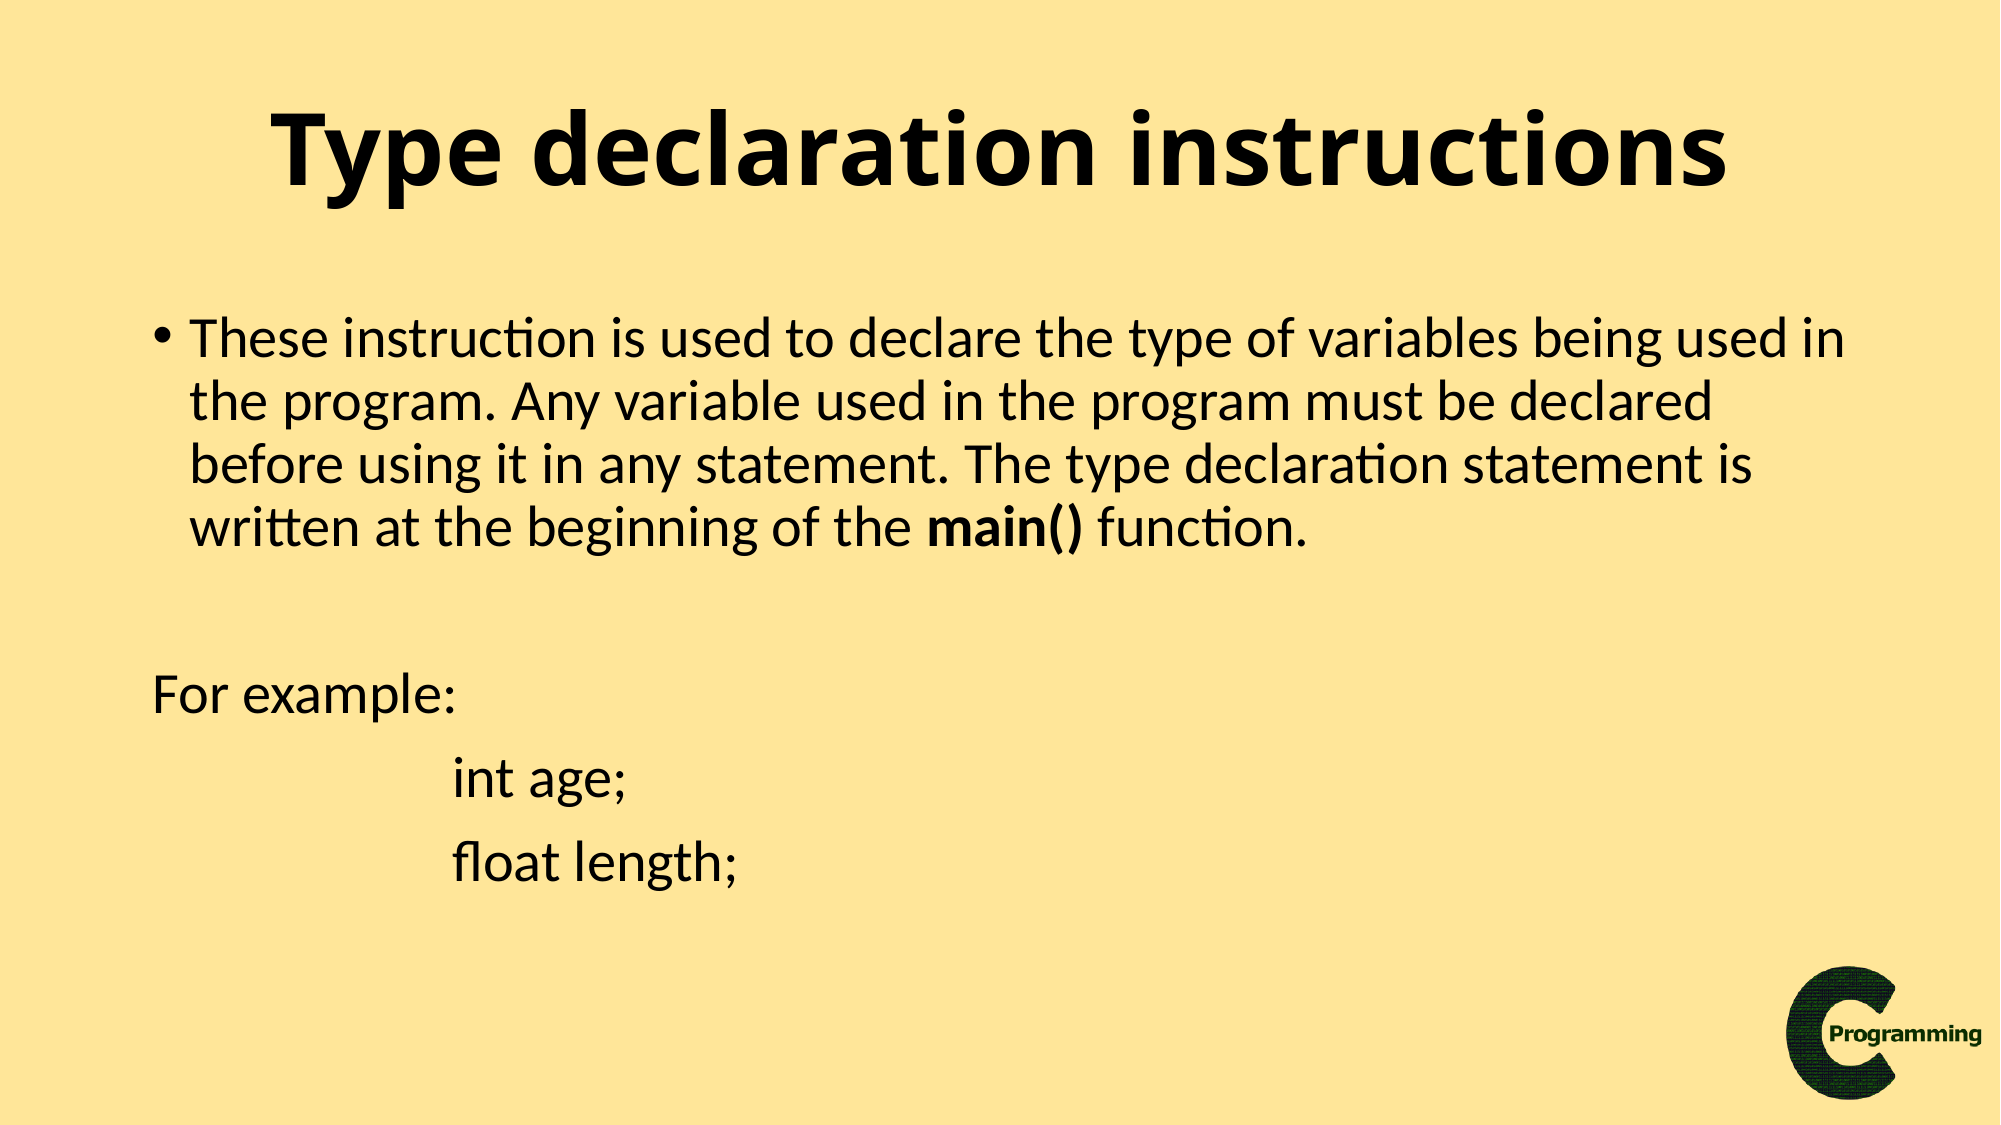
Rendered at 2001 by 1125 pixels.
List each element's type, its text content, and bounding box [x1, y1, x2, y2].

picture [1785, 963, 1986, 1102]
list These instruction is used to declare the type of variables being used in the program. Any variable used in the program must be declared before using it in any statement. The type declaration statement is written at the beginning of the main() function. For example: int age; float length; [137, 299, 1863, 1014]
title Type declaration instructions [137, 44, 1863, 262]
